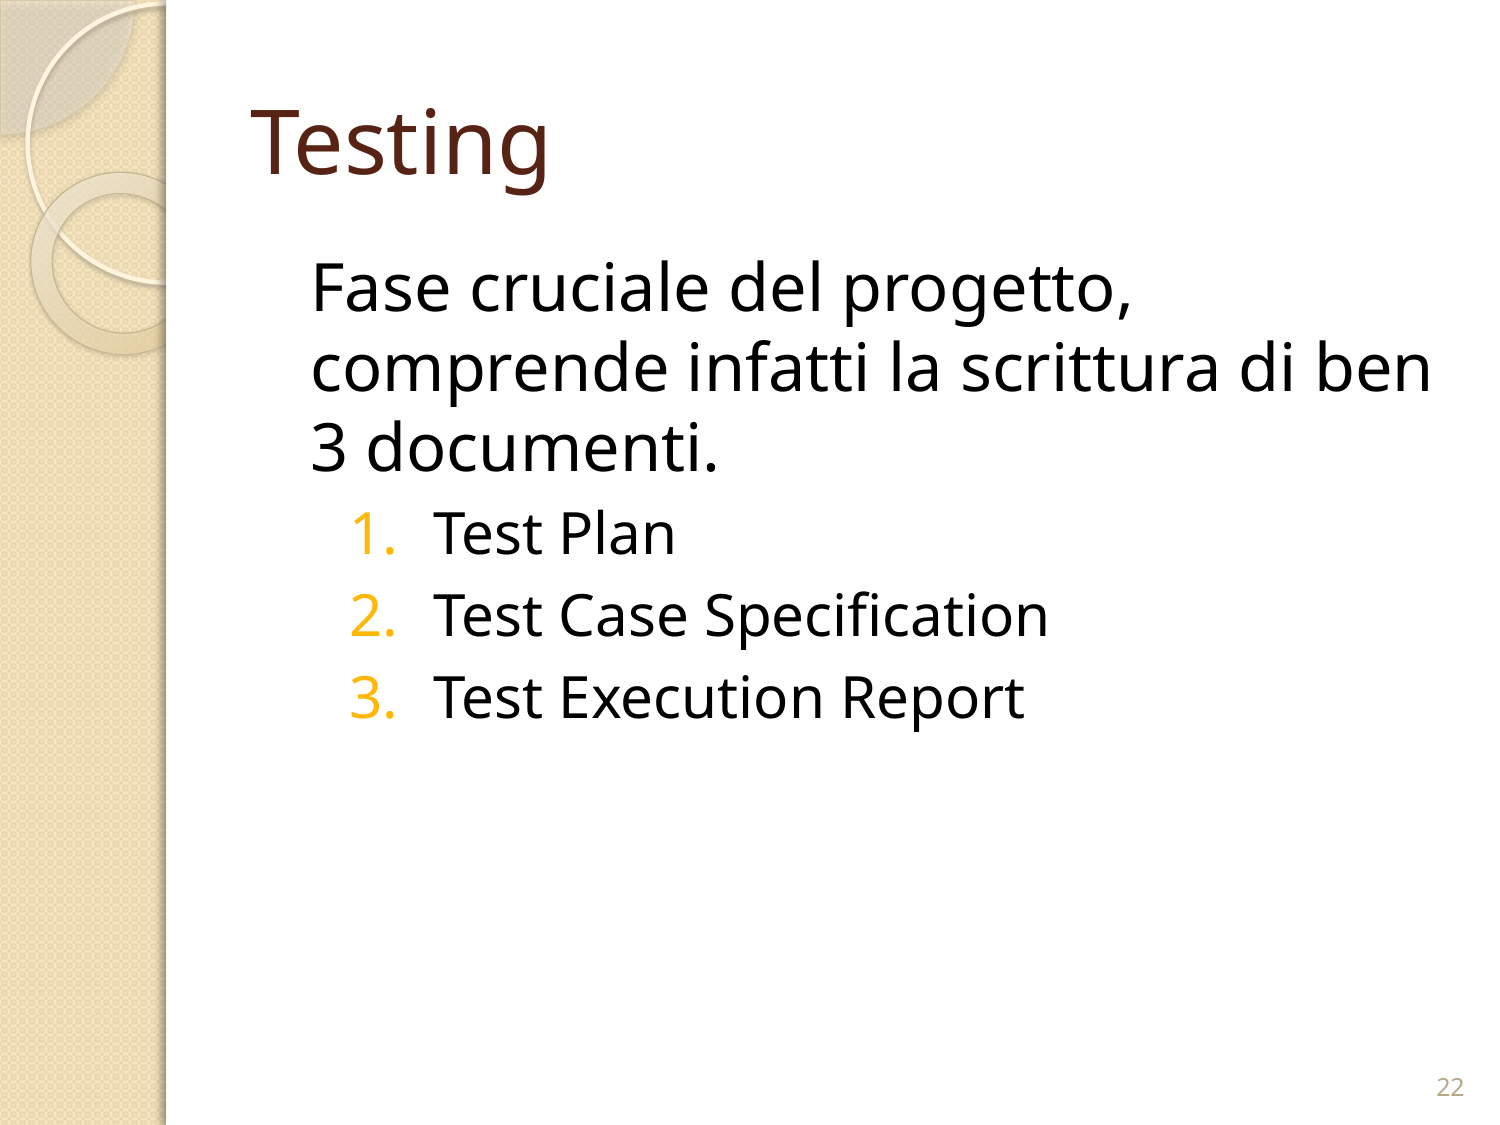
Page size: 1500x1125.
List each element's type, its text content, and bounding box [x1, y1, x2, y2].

slide_number 22 [1413, 1034, 1488, 1113]
list Fase cruciale del progetto, comprende infatti la scrittura di ben 3 documenti. Test Plan Test Case Specification Test Execution Report [235, 237, 1466, 1025]
title Testing [235, 45, 1466, 233]
